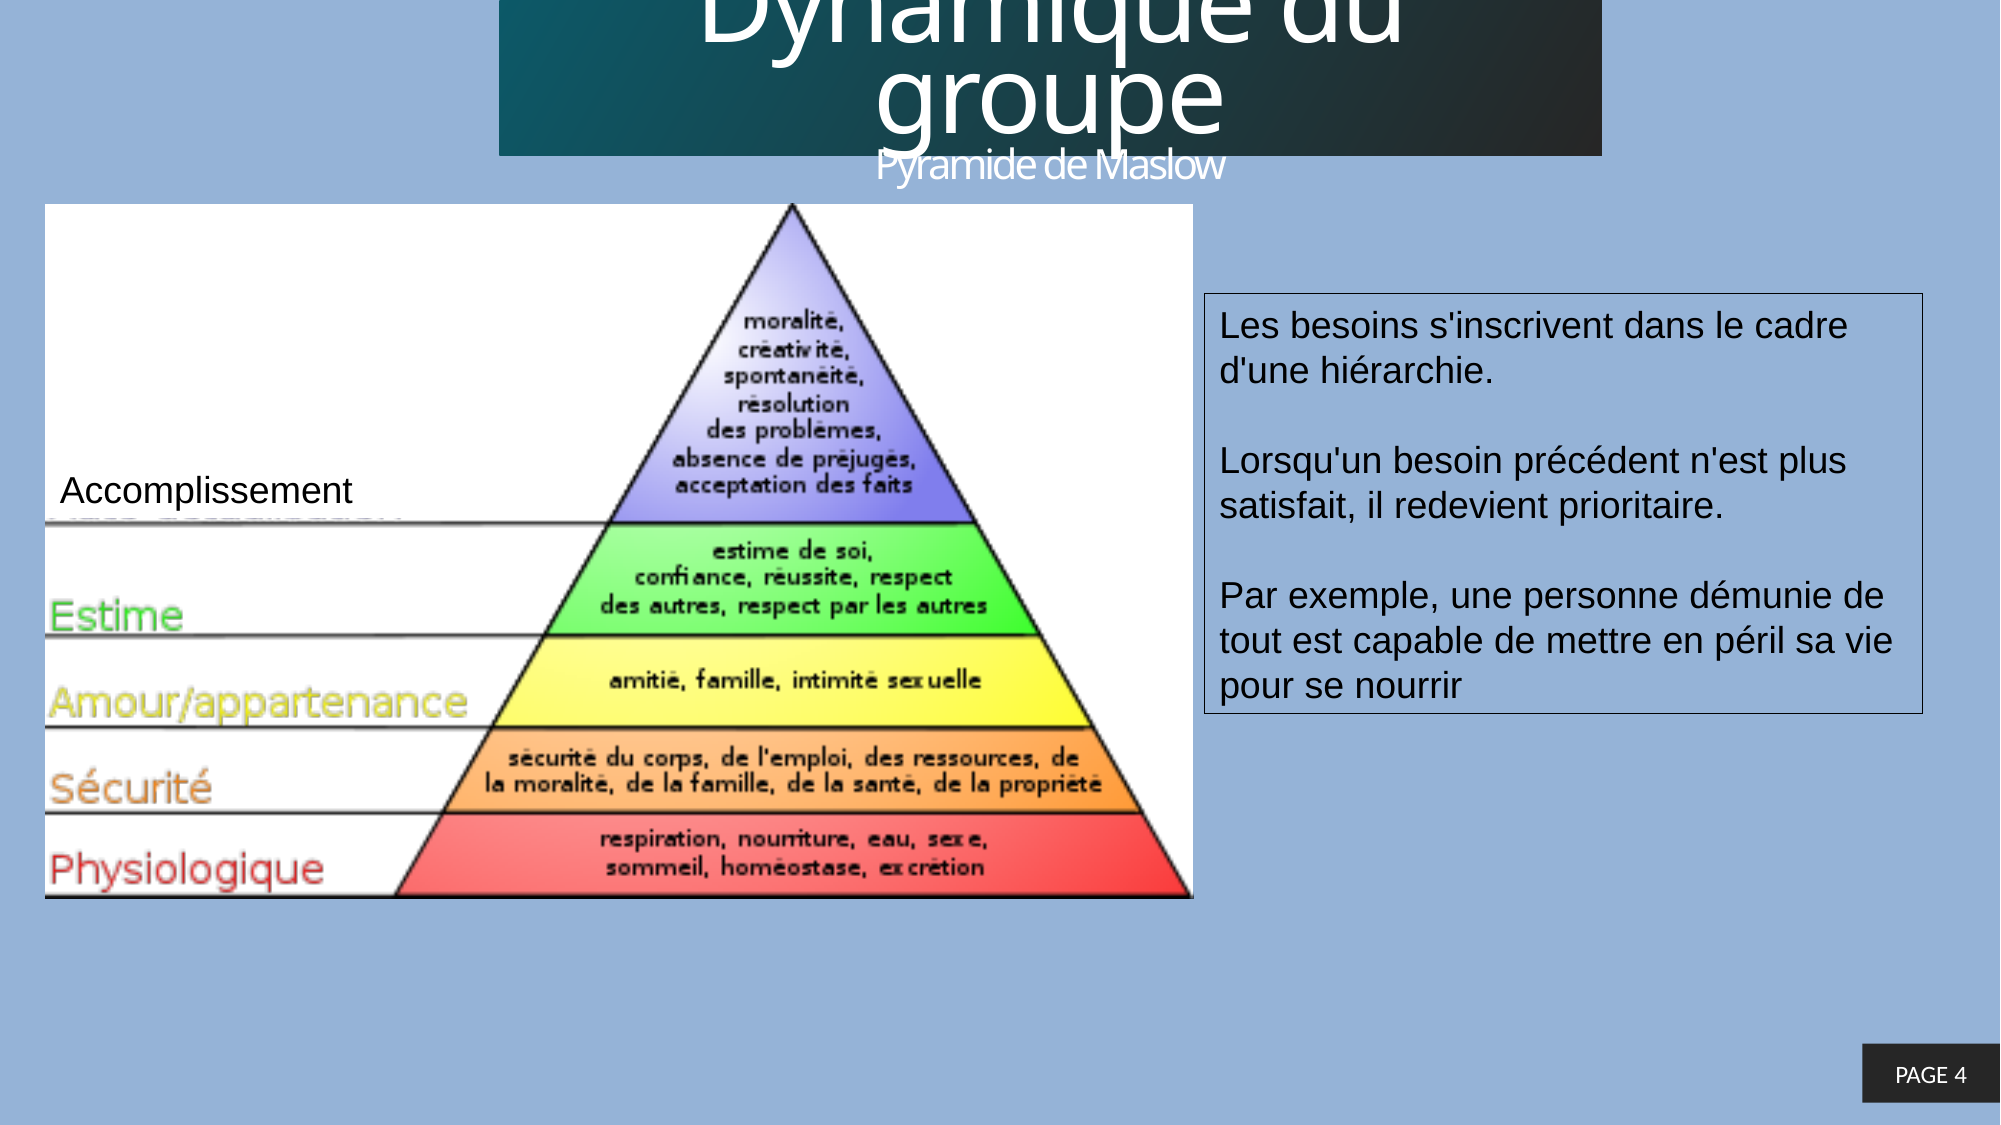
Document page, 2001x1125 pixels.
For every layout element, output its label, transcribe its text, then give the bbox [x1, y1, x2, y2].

text_box PAGE 4 [1862, 1043, 2000, 1103]
text_box Les besoins s'inscrivent dans le cadre d'une hiérarchie. Lorsqu'un besoin précédent n'est plus satisfait, il redevient prioritaire. Par exemple, une personne démunie de tout est capable de mettre en péril sa vie pour se nourrir [1204, 293, 1923, 714]
text_box Dynamique du groupe Pyramide de Maslow [499, 0, 1602, 156]
picture [44, 203, 1194, 899]
